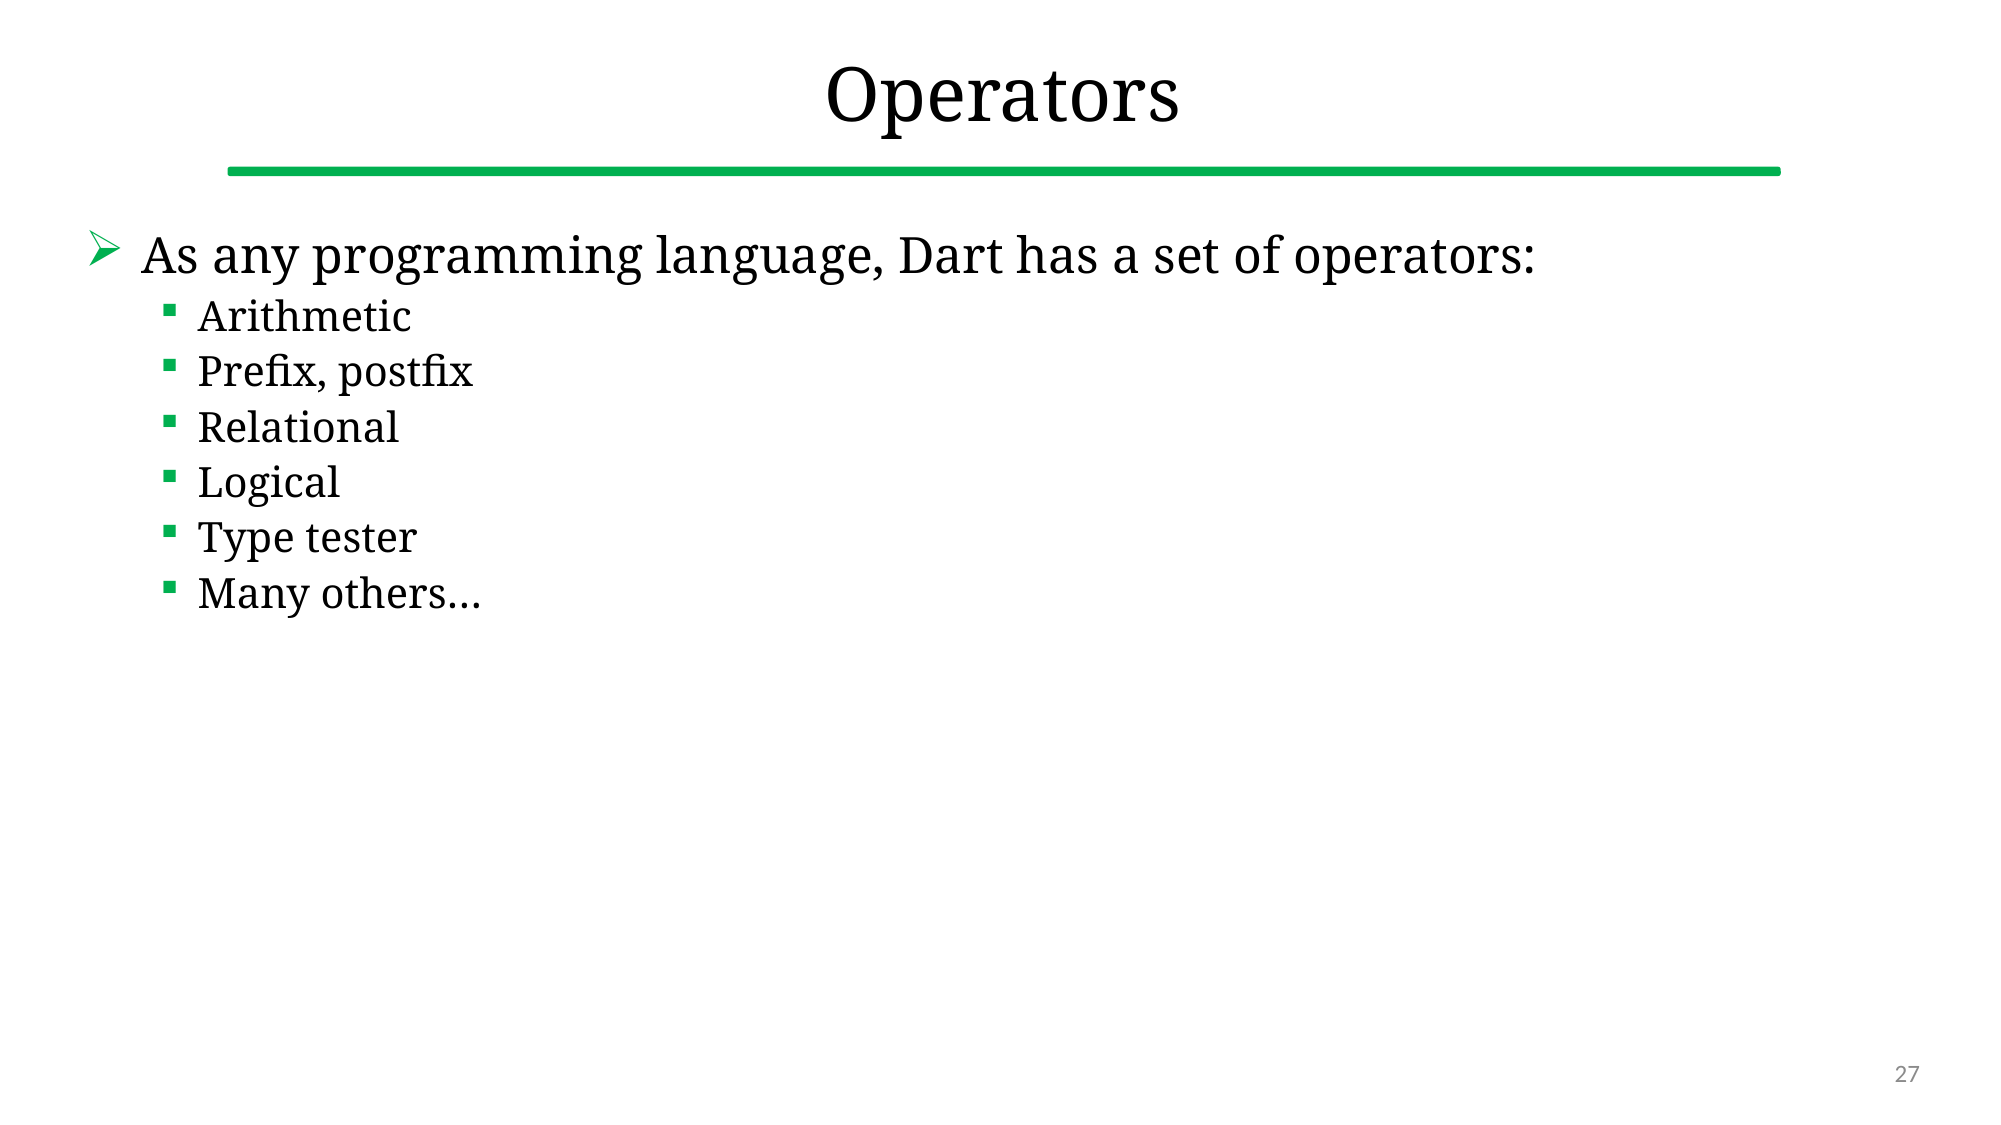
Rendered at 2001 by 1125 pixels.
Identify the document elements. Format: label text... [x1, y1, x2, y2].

list As any programming language, Dart has a set of operators: Arithmetic Prefix, postfix Relational Logical Type tester Many others… [70, 223, 1837, 1099]
title Operators [70, 26, 1936, 168]
slide_number 27 [1412, 1042, 1936, 1103]
